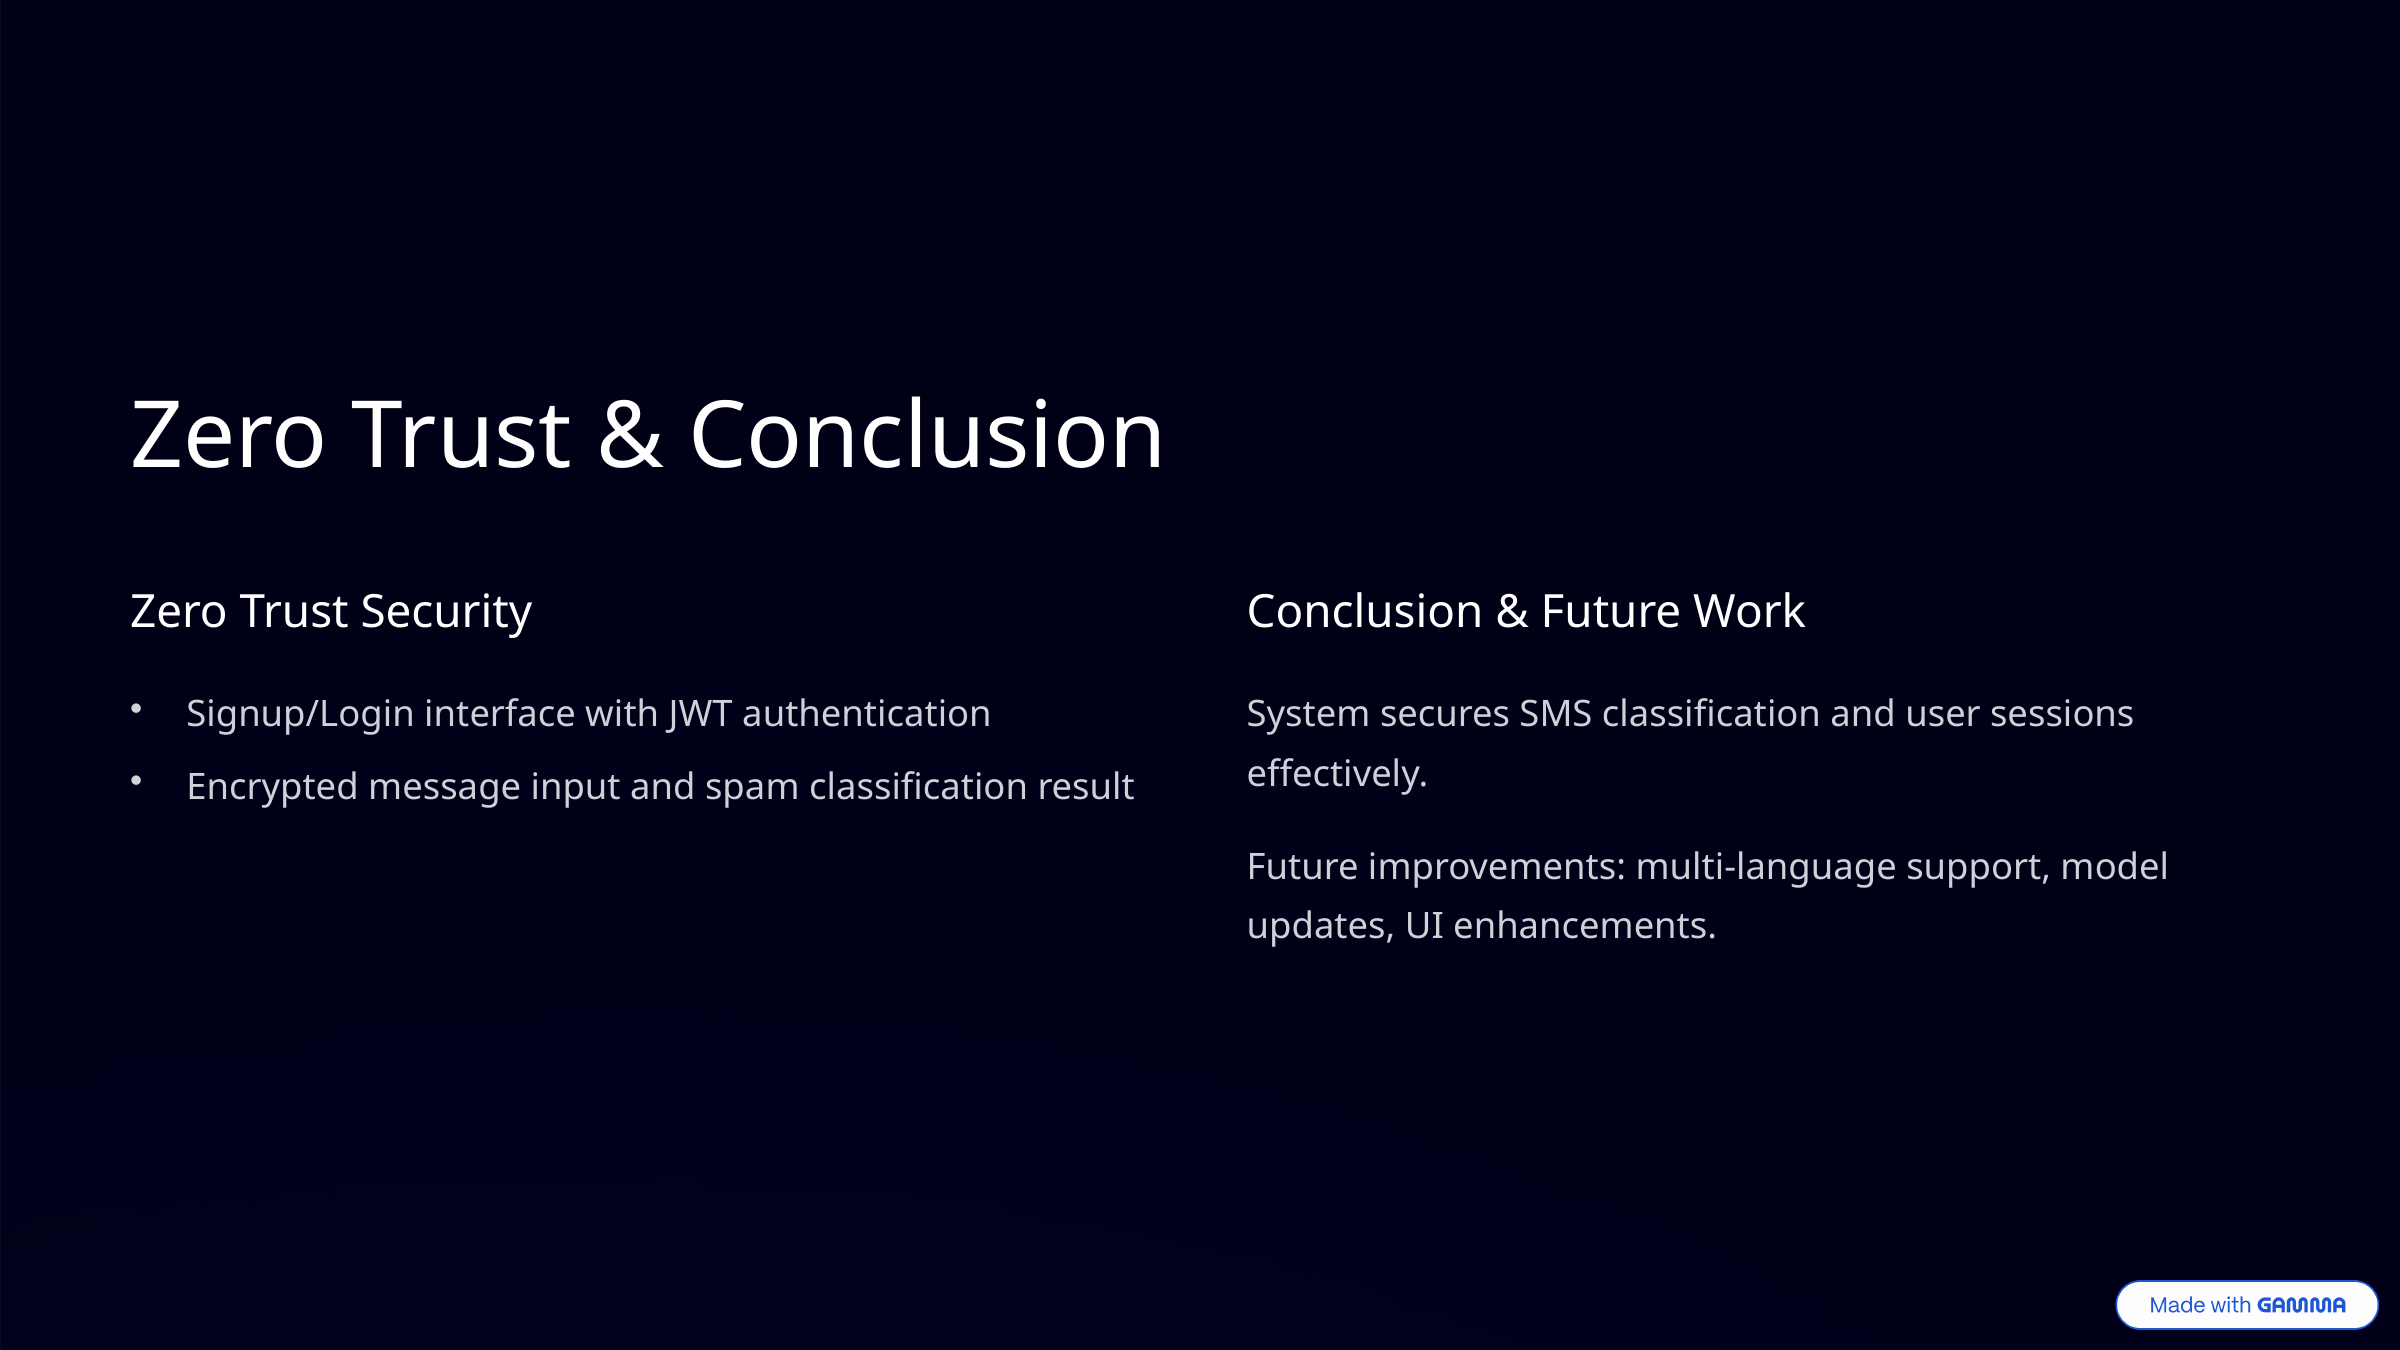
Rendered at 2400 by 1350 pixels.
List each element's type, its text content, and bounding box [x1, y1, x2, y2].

text_box Future improvements: multi-language support, model updates, UI enhancements. [1246, 827, 2271, 947]
picture [2106, 1271, 2389, 1339]
text_box Zero Trust Security [130, 579, 596, 638]
text_box System secures SMS classification and user sessions effectively. [1246, 674, 2271, 794]
text_box Zero Trust & Conclusion [130, 370, 1129, 487]
text_box Conclusion & Future Work [1246, 579, 1785, 638]
text_box Encrypted message input and spam classification result [130, 747, 1155, 807]
text_box Signup/Login interface with JWT authentication [130, 674, 1155, 735]
